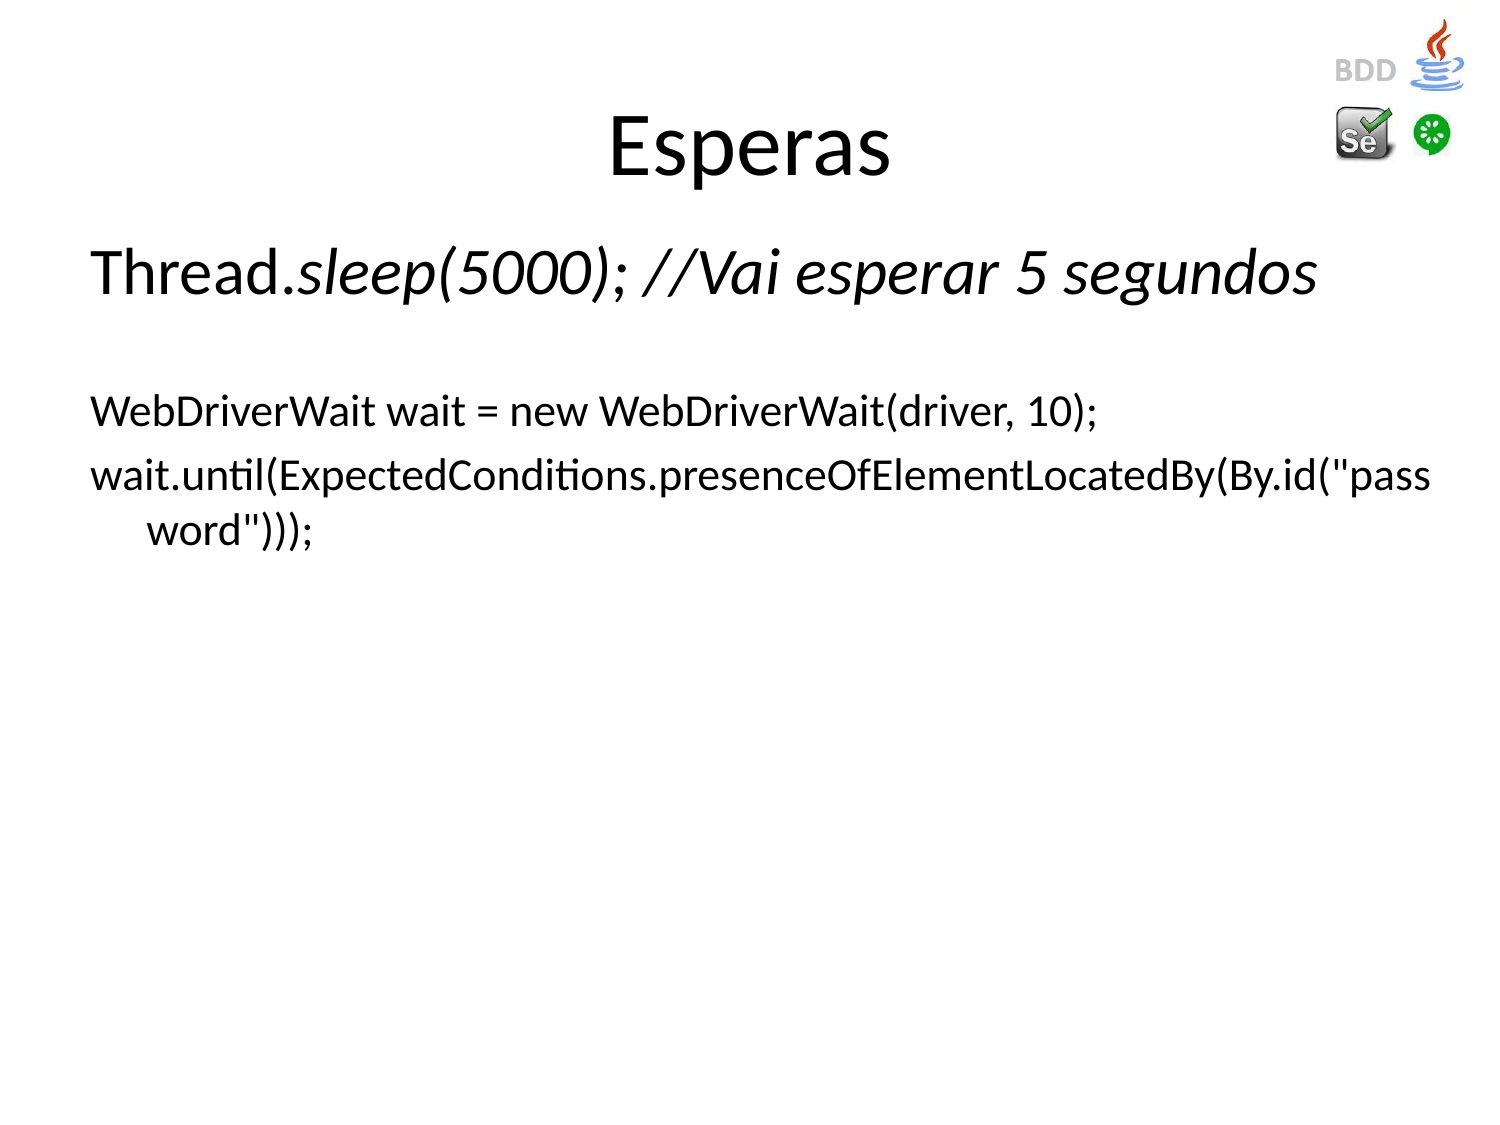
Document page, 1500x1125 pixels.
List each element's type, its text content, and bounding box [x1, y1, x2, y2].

title Esperas [75, 45, 1425, 220]
list Thread.sleep(5000); //Vai esperar 5 segundos WebDriverWait wait = new WebDriverWait(driver, 10); wait.until(ExpectedConditions.presenceOfElementLocatedBy(By.id("password"))); [75, 220, 1447, 1005]
picture [1328, 11, 1481, 179]
